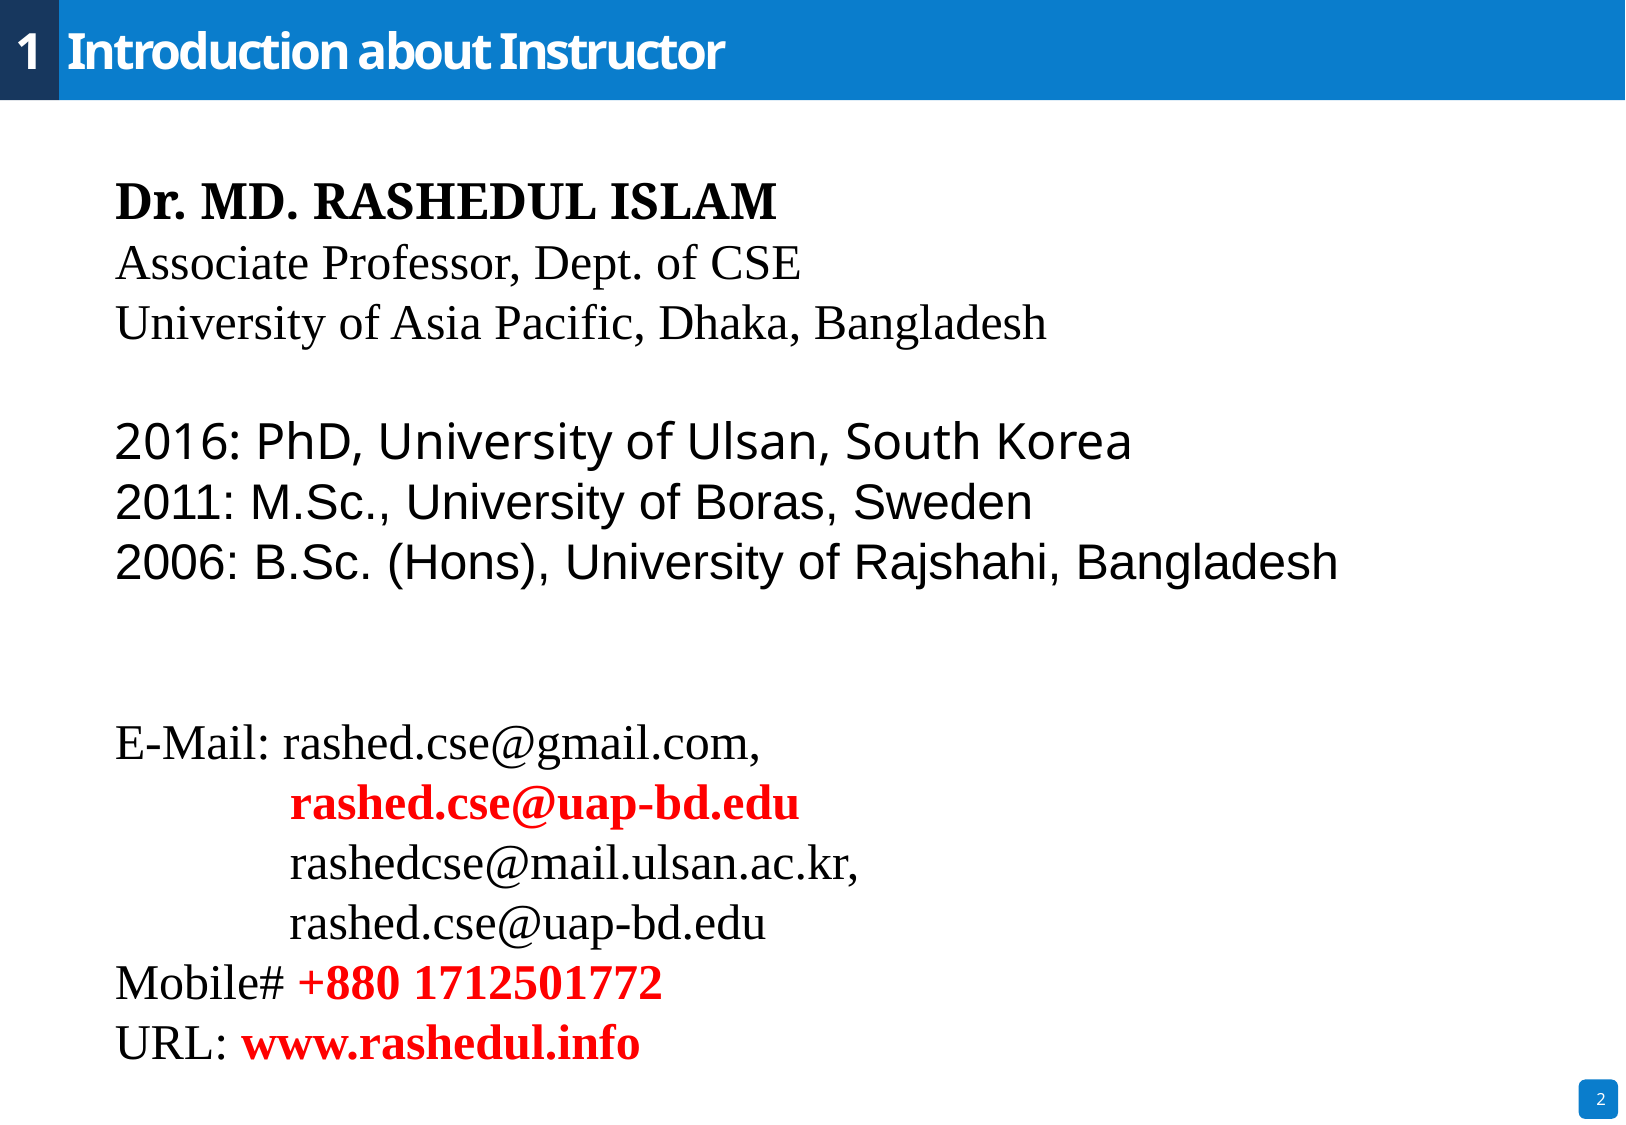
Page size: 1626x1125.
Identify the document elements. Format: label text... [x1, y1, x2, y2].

text_box Introduction about Instructor [59, 12, 742, 88]
text_box 1 [0, 12, 59, 88]
slide_number 2 [1574, 1076, 1625, 1124]
text_box Dr. MD. RASHEDUL ISLAM Associate Professor, Dept. of CSE University of Asia Pacific, Dhaka, Bangladesh 2016: PhD, University of Ulsan, South Korea 2011: M.Sc., University of Boras, Sweden 2006: B.Sc. (Hons), University of Rajshahi, Bangladesh E-Mail: rashed.cse@gmail.com, rashed.cse@uap-bd.edu rashedcse@mail.ulsan.ac.kr, rashed.cse@uap-bd.edu Mobile# +880 1712501772 URL: www.rashedul.info [99, 162, 1500, 1078]
